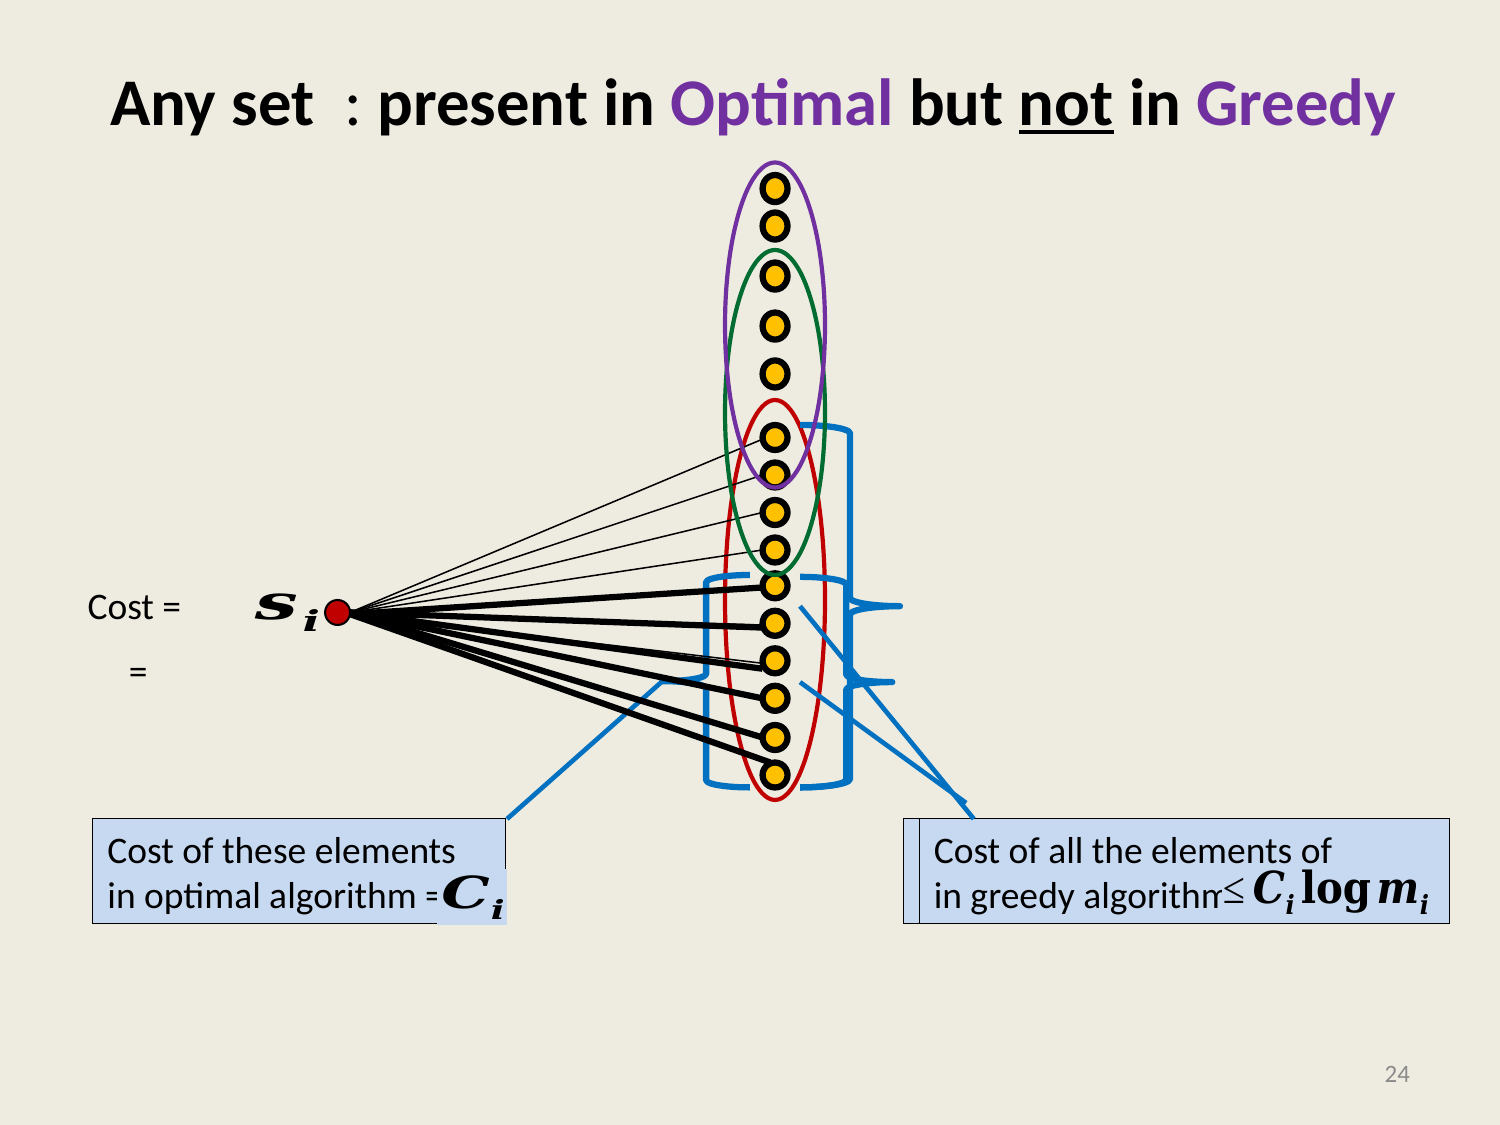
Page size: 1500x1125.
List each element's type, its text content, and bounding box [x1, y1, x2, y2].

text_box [724, 494, 826, 576]
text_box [349, 587, 757, 611]
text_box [762, 584, 788, 788]
text_box [763, 796, 788, 803]
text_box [349, 613, 771, 763]
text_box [724, 162, 826, 488]
slide_number 24 [1074, 1042, 1425, 1103]
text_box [349, 424, 723, 586]
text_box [349, 770, 757, 788]
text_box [799, 424, 1469, 926]
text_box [87, 574, 751, 926]
